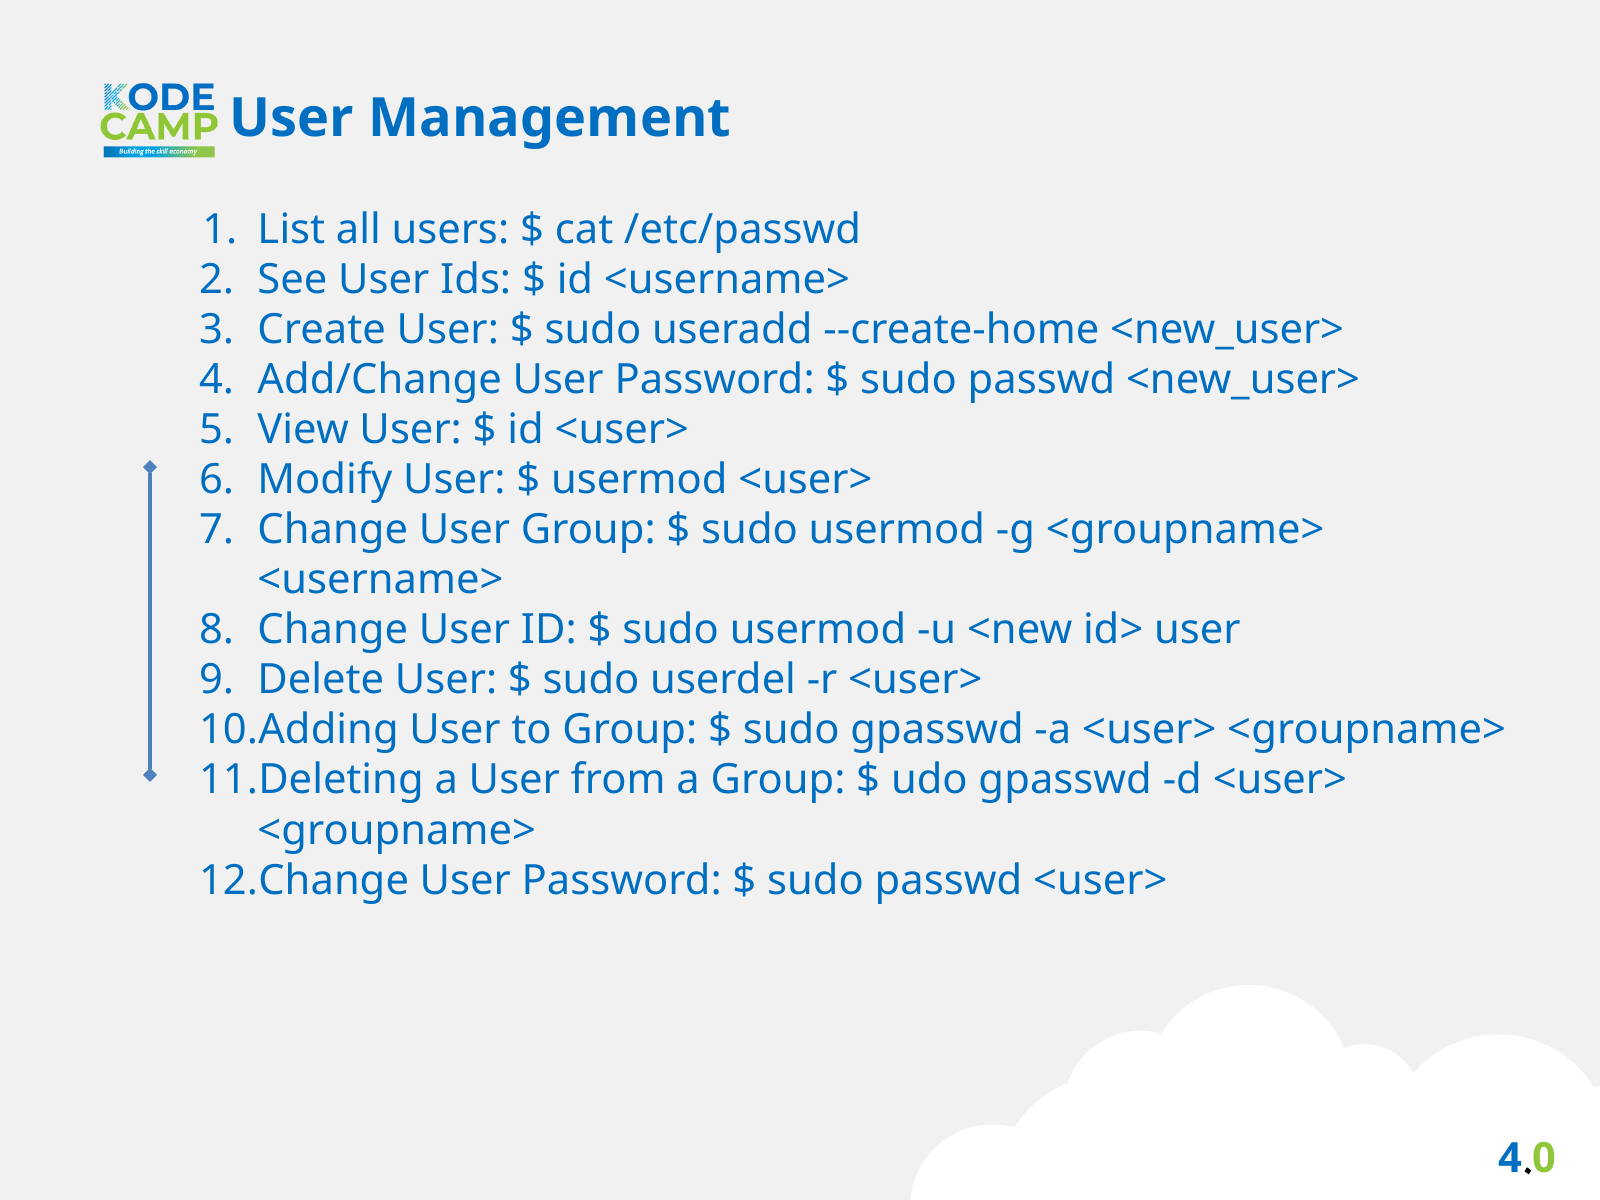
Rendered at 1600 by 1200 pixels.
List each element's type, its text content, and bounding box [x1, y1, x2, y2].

text_box User Management [227, 80, 1497, 148]
text_box 4.0 [1496, 1129, 1568, 1182]
picture [57, 18, 261, 222]
text_box List all users: $ cat /etc/passwd See User Ids: $ id <username> Create User: $ sudo useradd --create-home <new_user> Add/Change User Password: $ sudo passwd <new_user> View User: $ id <user> Modify User: $ usermod <user> Change User Group: $ sudo usermod -g <groupname> <username> Change User ID: $ sudo usermod -u <new id> user Delete User: $ sudo userdel -r <user> Adding User to Group: $ sudo gpasswd -a <user> <groupname> Deleting a User from a Group: $ udo gpasswd -d <user> <groupname> Change User Password: $ sudo passwd <user> [167, 187, 1551, 970]
